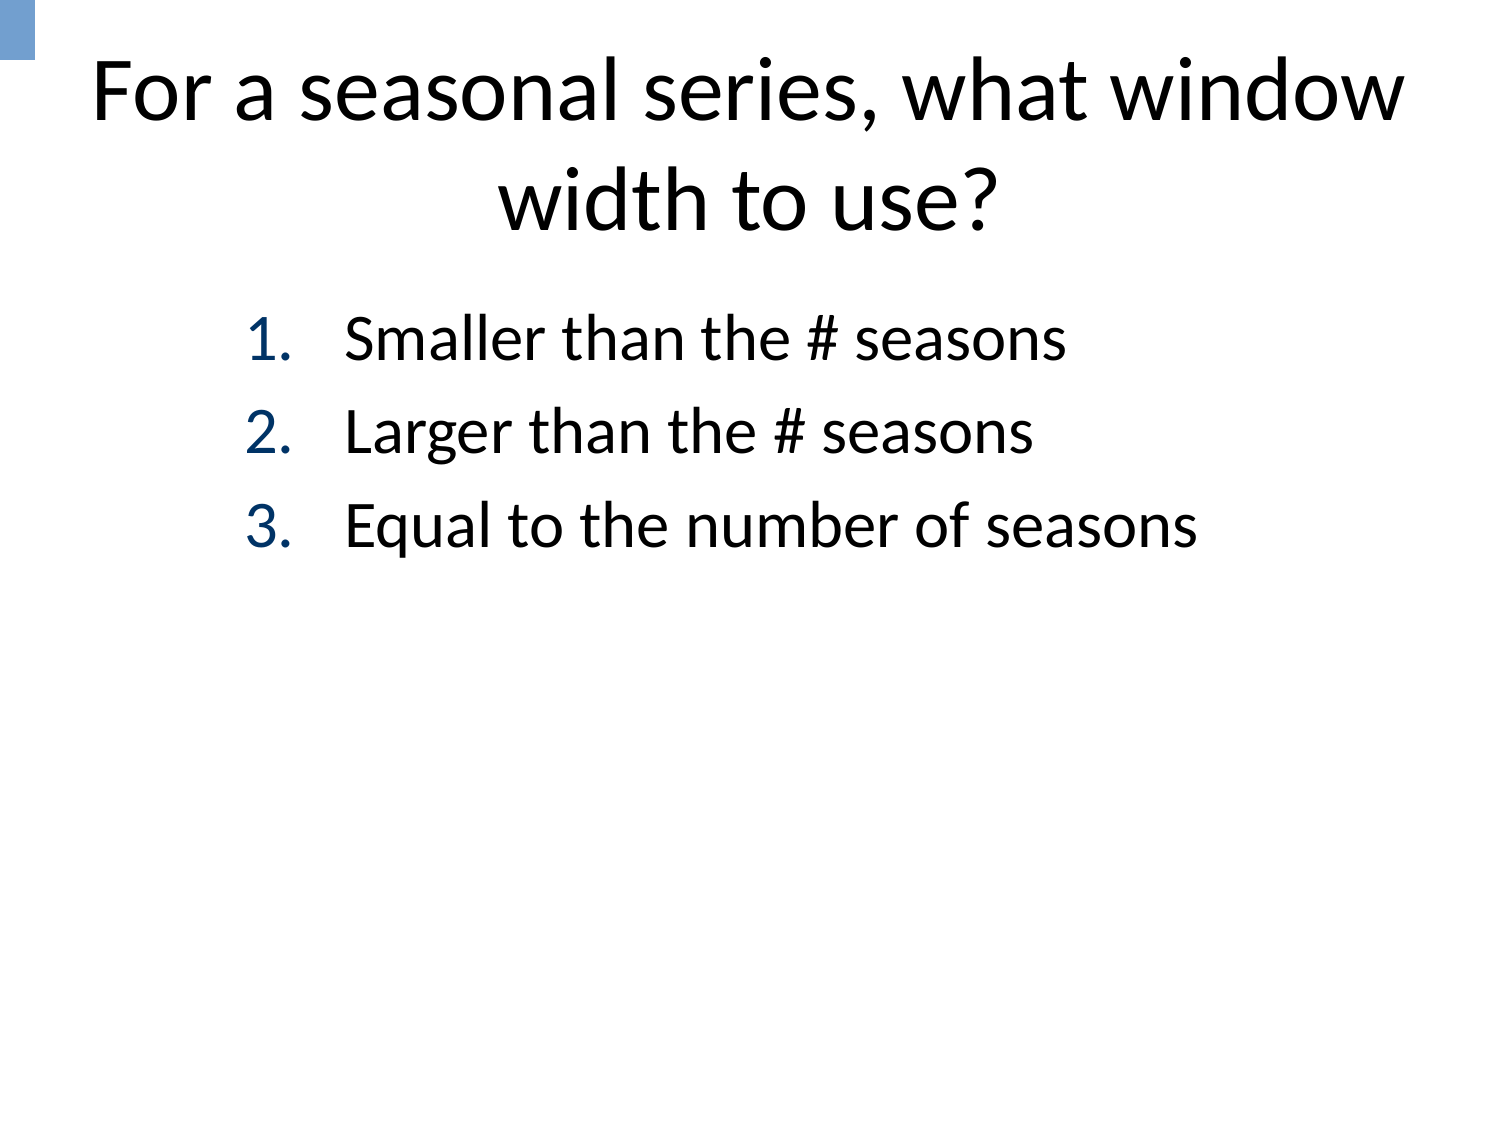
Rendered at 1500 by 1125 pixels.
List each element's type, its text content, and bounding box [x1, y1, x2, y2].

list Smaller than the # seasons Larger than the # seasons Equal to the number of seasons [229, 262, 1500, 963]
title For a seasonal series, what window width to use? [75, 21, 1425, 257]
